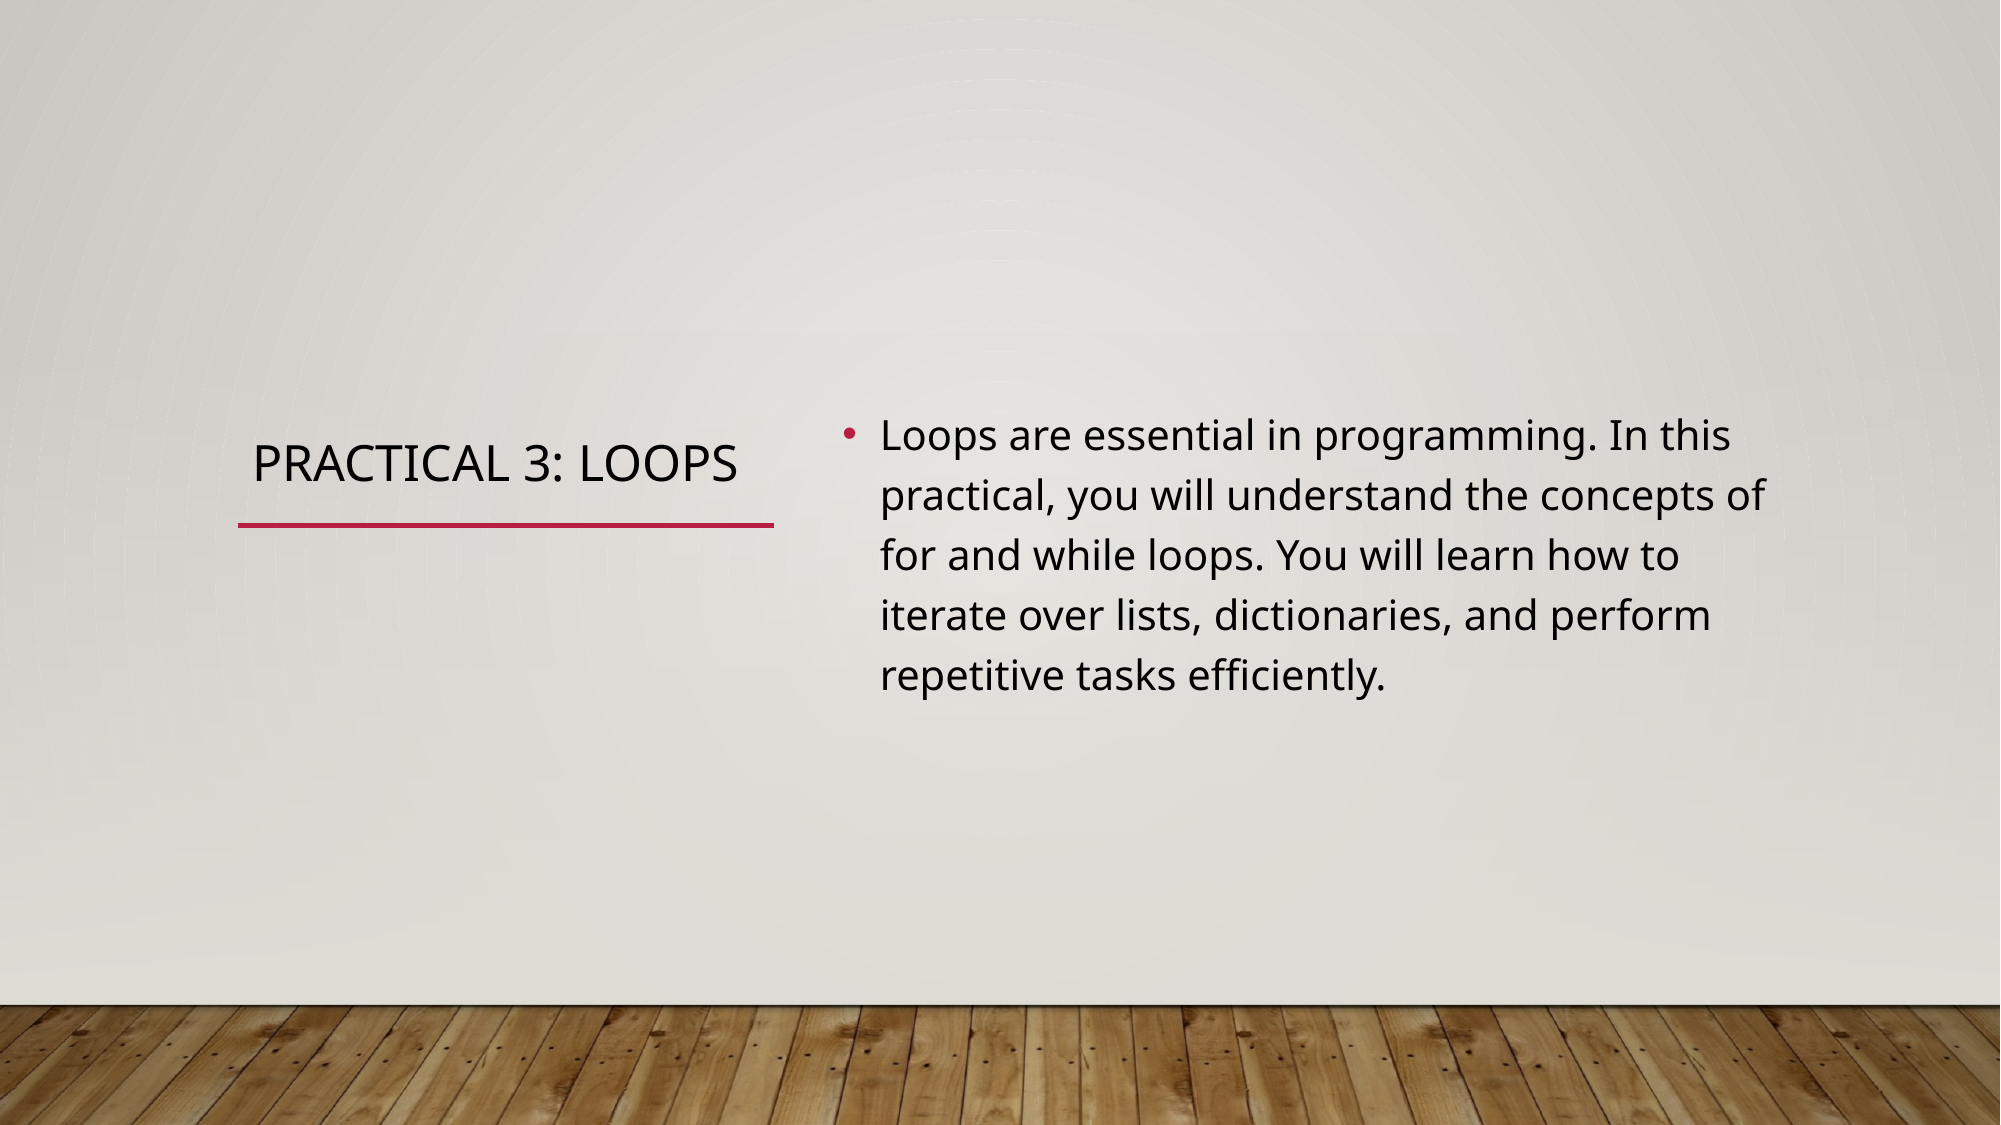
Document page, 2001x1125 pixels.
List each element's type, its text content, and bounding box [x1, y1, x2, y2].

title Practical 3: Loops [236, 131, 774, 500]
picture [0, 1005, 2000, 1125]
list Loops are essential in programming. In this practical, you will understand the concepts of for and while loops. You will learn how to iterate over lists, dictionaries, and perform repetitive tasks efficiently. [827, 131, 1814, 896]
